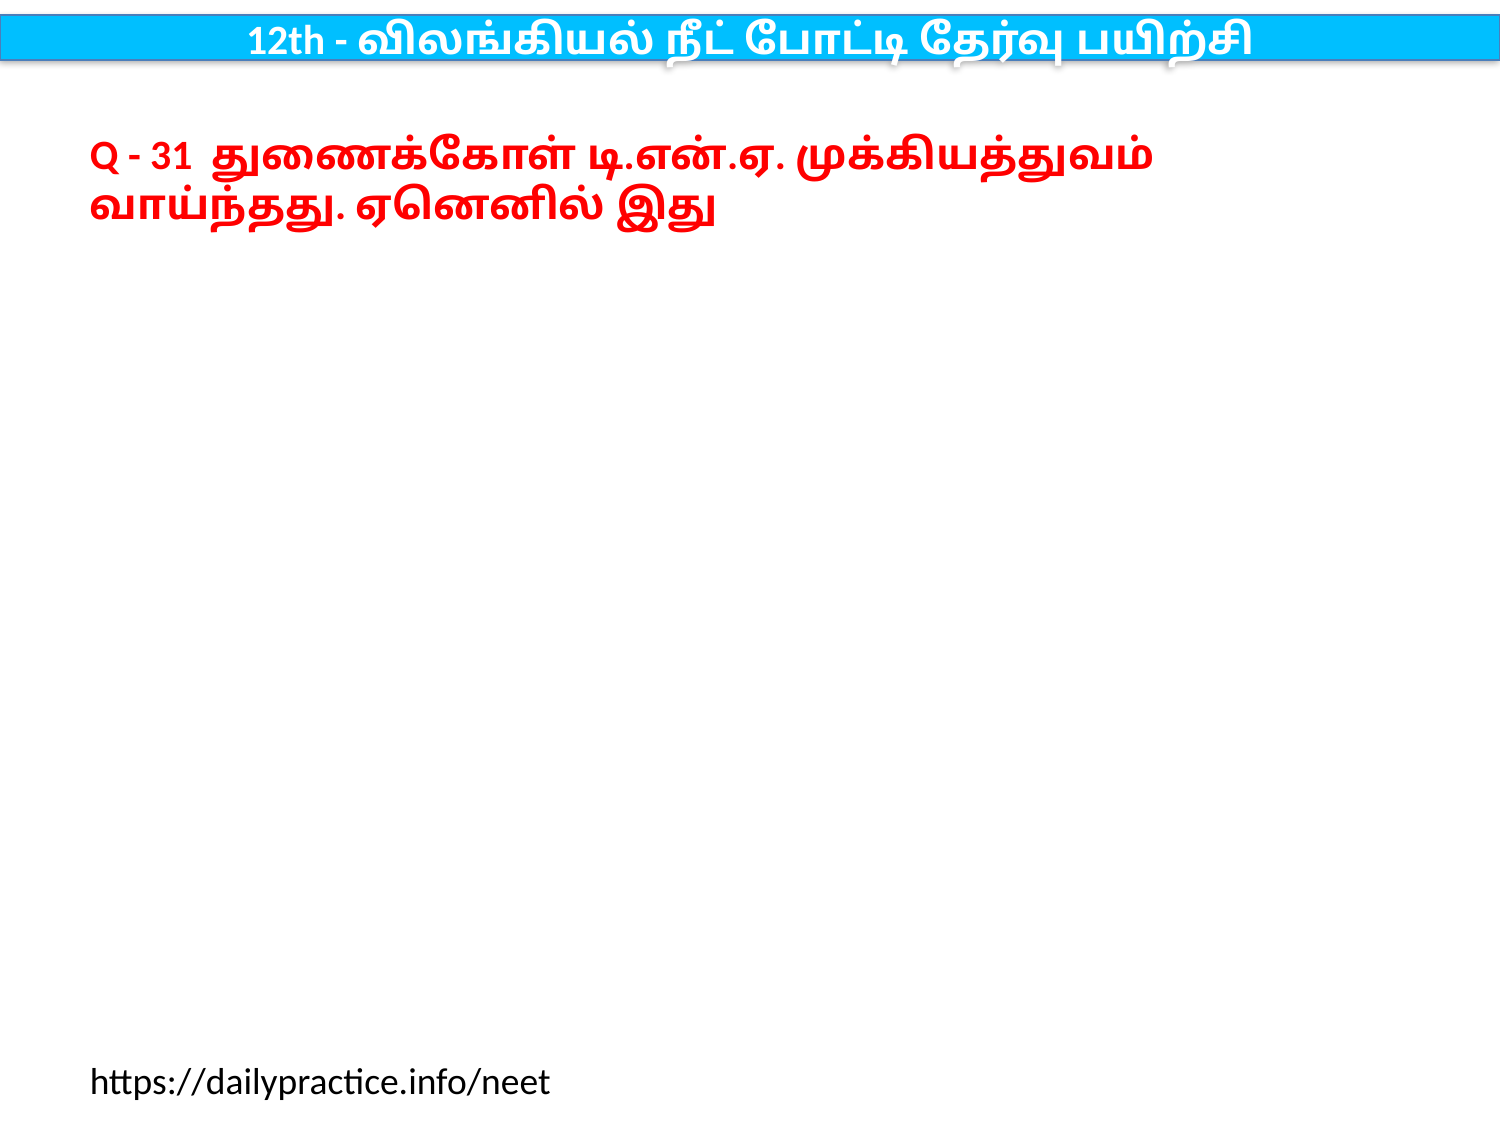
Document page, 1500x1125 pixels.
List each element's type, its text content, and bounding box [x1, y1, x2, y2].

text_box 12th - விலங்கியல் நீட் போட்டி தேர்வு பயிற்சி [0, 14, 1500, 61]
text_box Q - 31 துணைக்கோள் டி.என்.ஏ. முக்கியத்துவம் வாய்ந்தது. ஏனெனில் இது [74, 75, 1275, 330]
text_box https://dailypractice.info/neet [74, 1049, 675, 1110]
